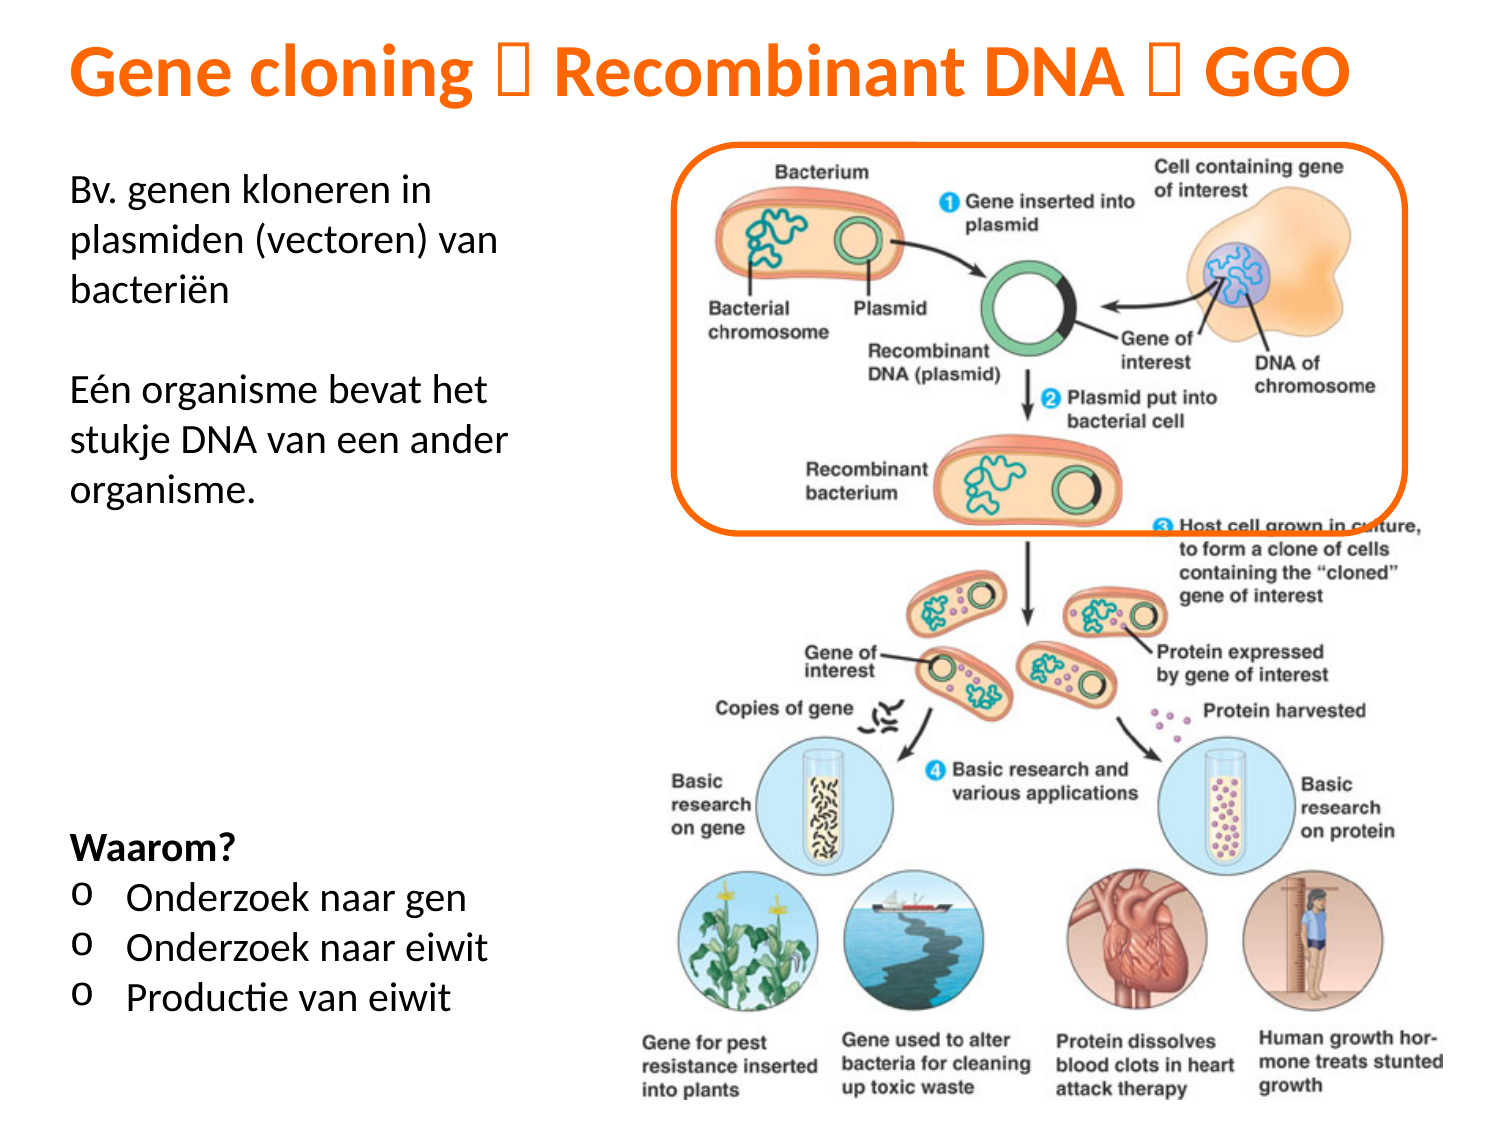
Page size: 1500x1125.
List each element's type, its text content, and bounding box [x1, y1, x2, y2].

text_box Gene cloning  Recombinant DNA  GGO [54, 13, 1465, 137]
text_box Waarom? Onderzoek naar gen Onderzoek naar eiwit Productie van eiwit [54, 812, 532, 1027]
text_box Bv. genen kloneren in plasmiden (vectoren) van bacteriën Eén organisme bevat het stukje DNA van een ander organisme. [54, 154, 532, 670]
picture [642, 154, 1443, 1100]
text_box [703, 143, 1376, 154]
